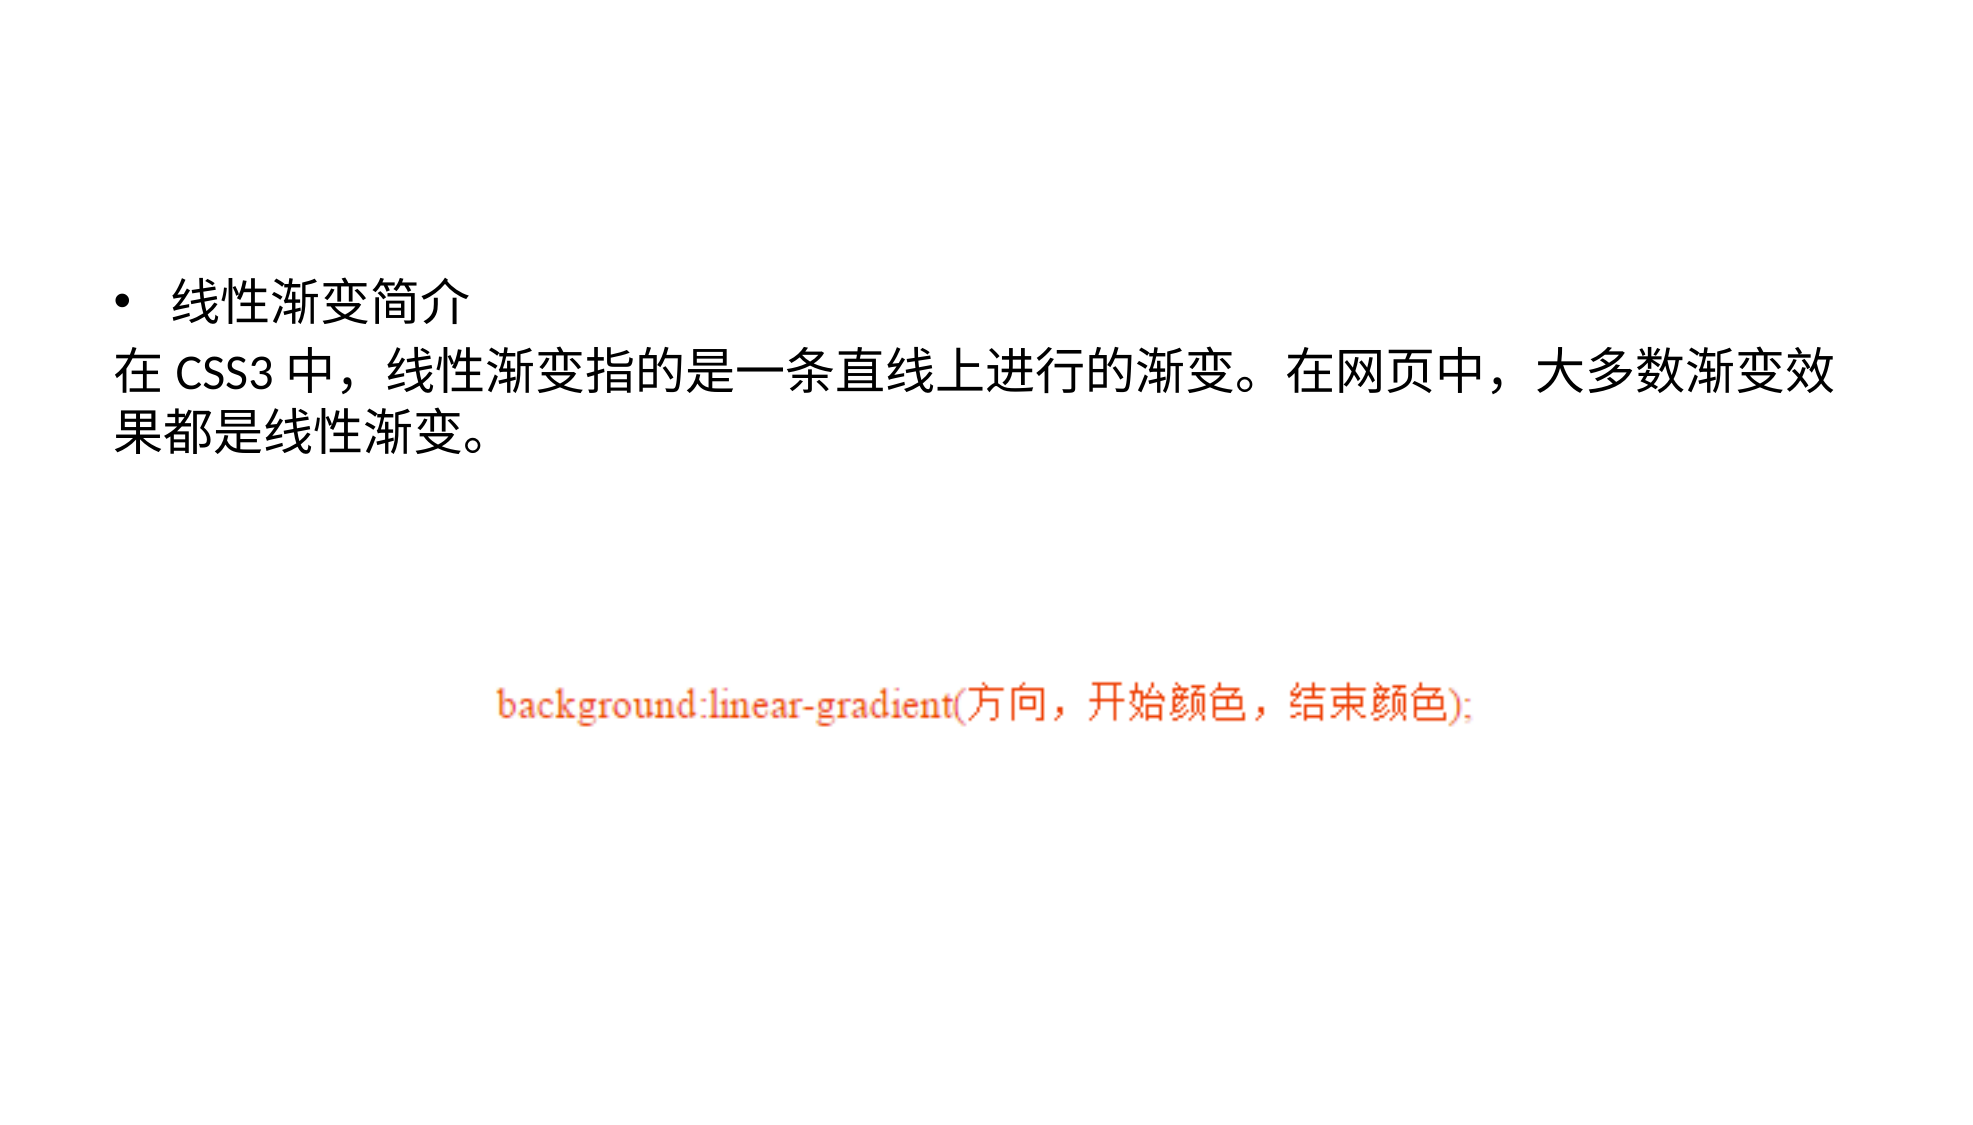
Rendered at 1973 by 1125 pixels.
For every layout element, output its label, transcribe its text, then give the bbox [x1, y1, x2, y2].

list 线性渐变简介 在CSS3中，线性渐变指的是一条直线上进行的渐变。在网页中，大多数渐变效果都是线性渐变。 [98, 262, 1874, 1005]
picture [385, 626, 1573, 777]
